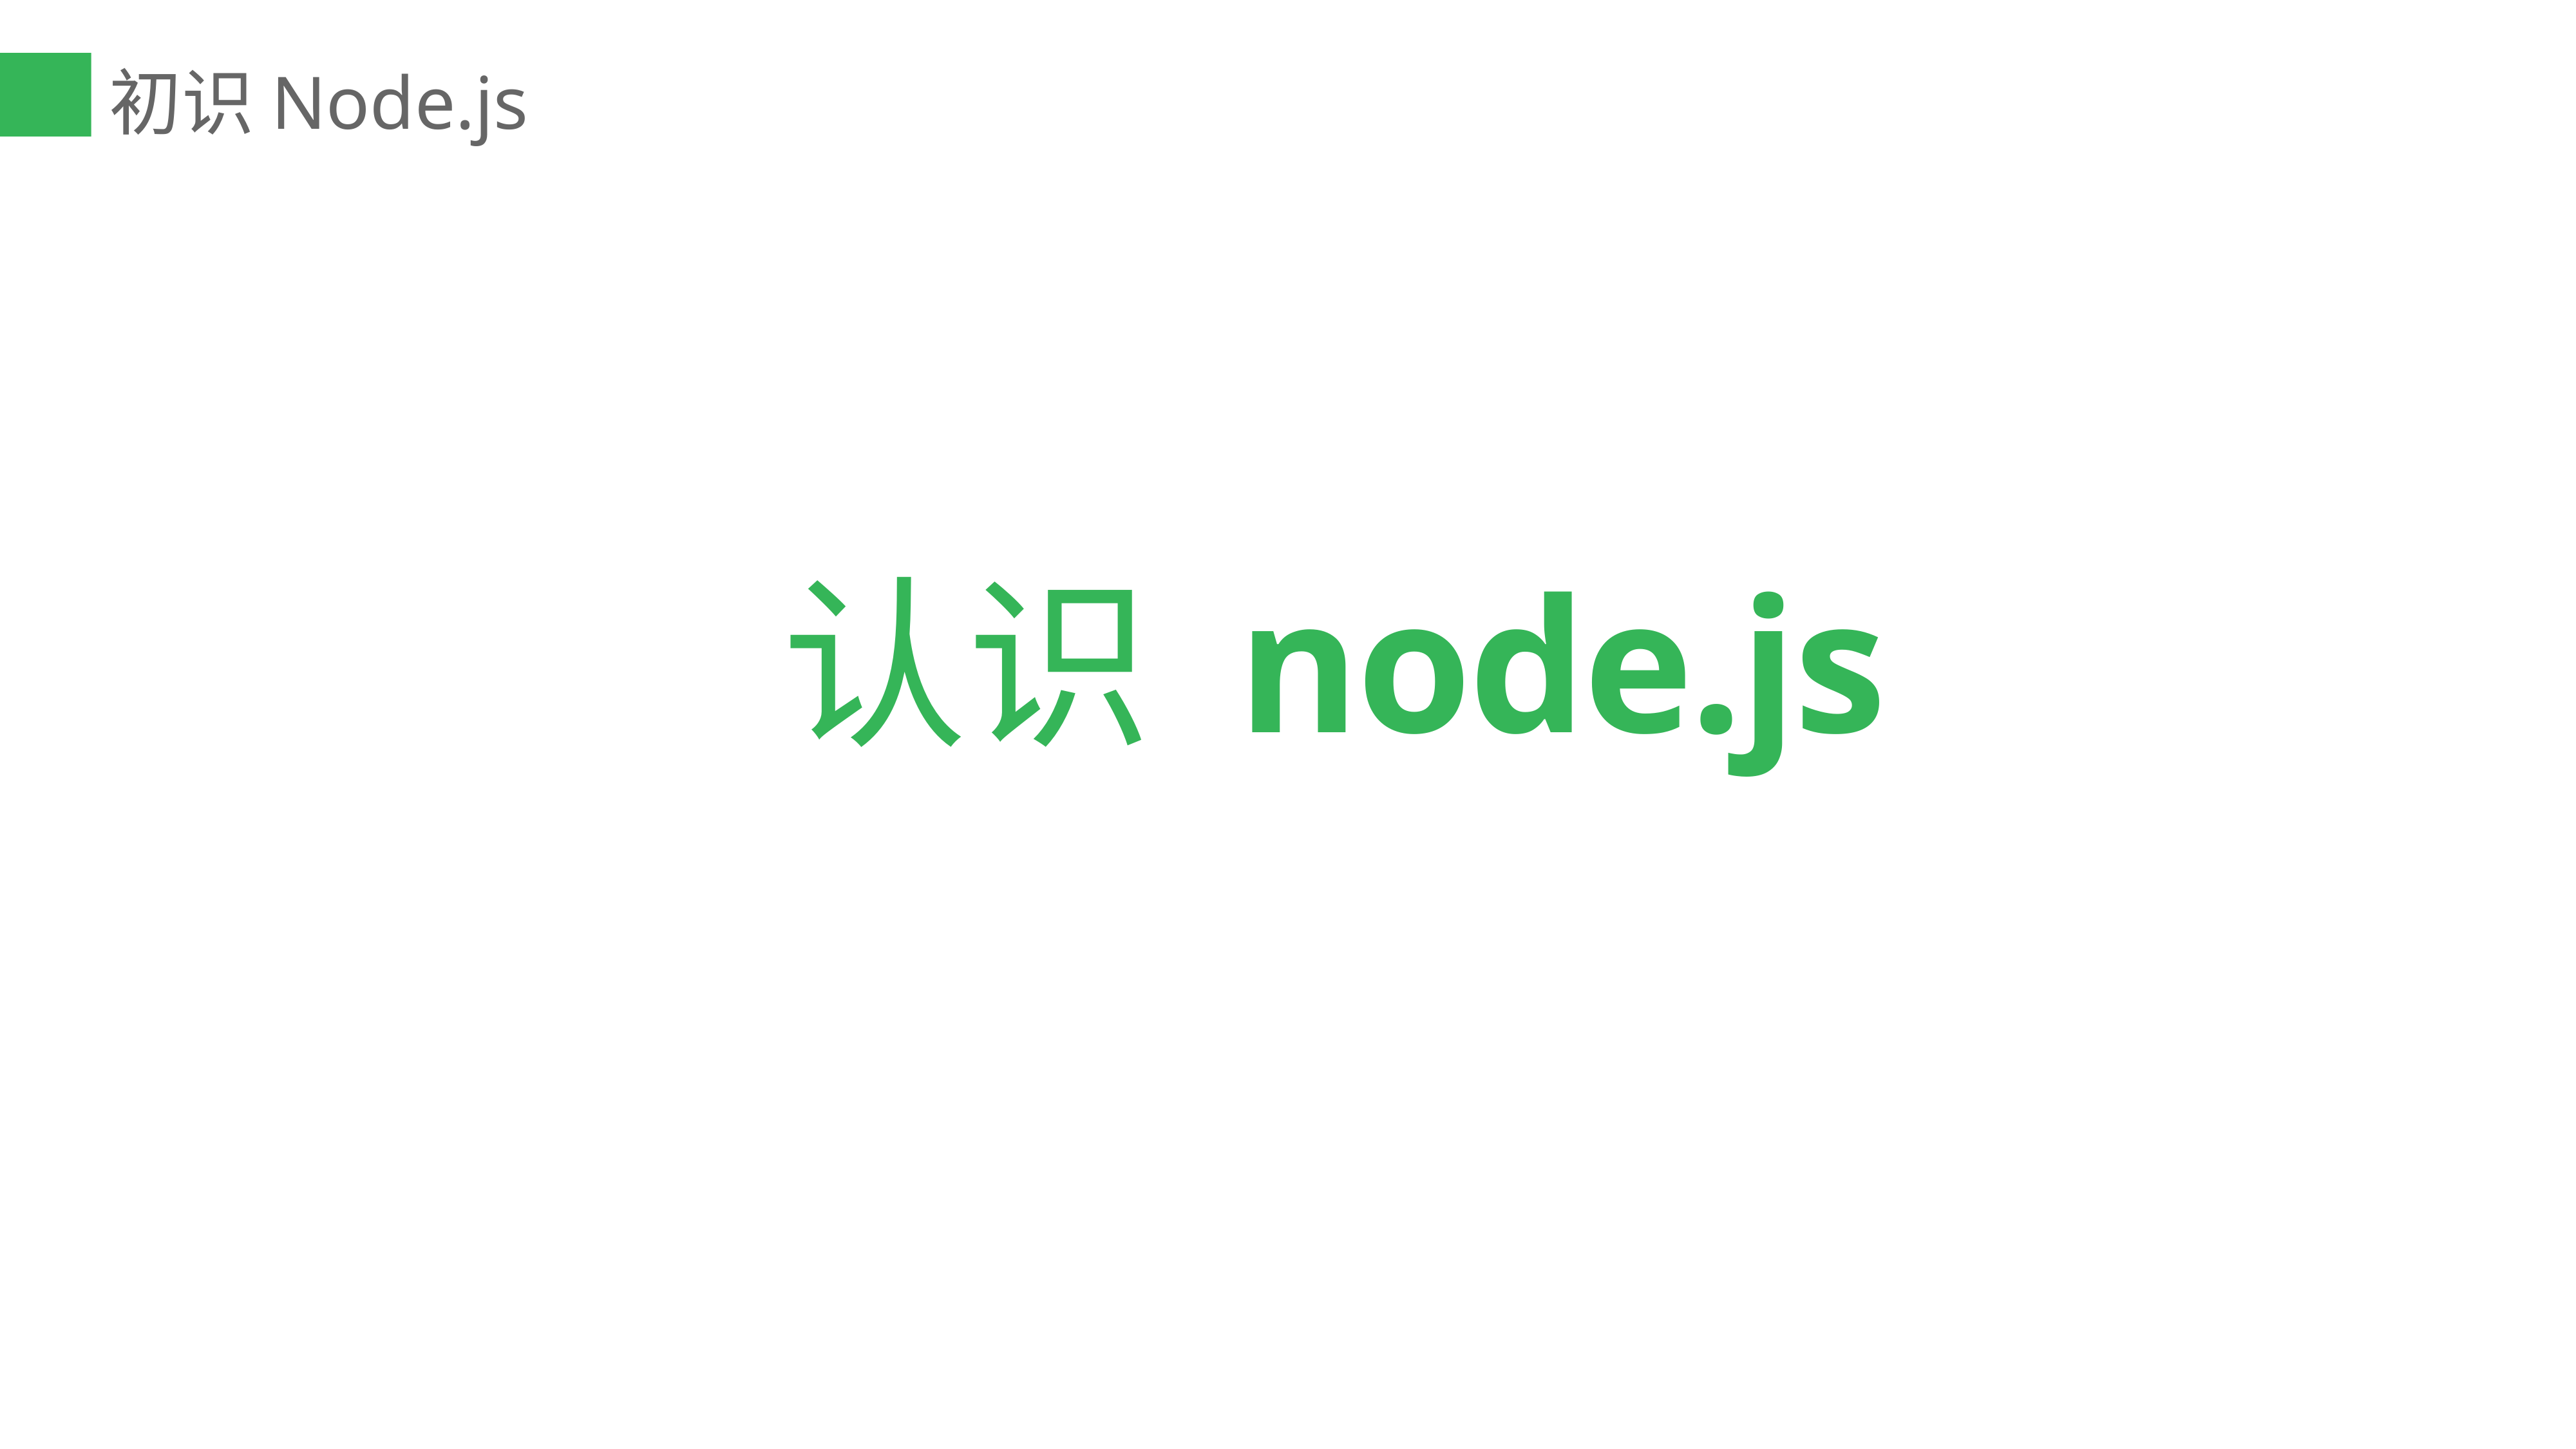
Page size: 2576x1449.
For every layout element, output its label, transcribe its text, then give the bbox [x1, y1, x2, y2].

title 初识Node.js [108, 44, 2540, 144]
picture [0, 53, 91, 137]
list 认识 node.js [58, 685, 2576, 854]
